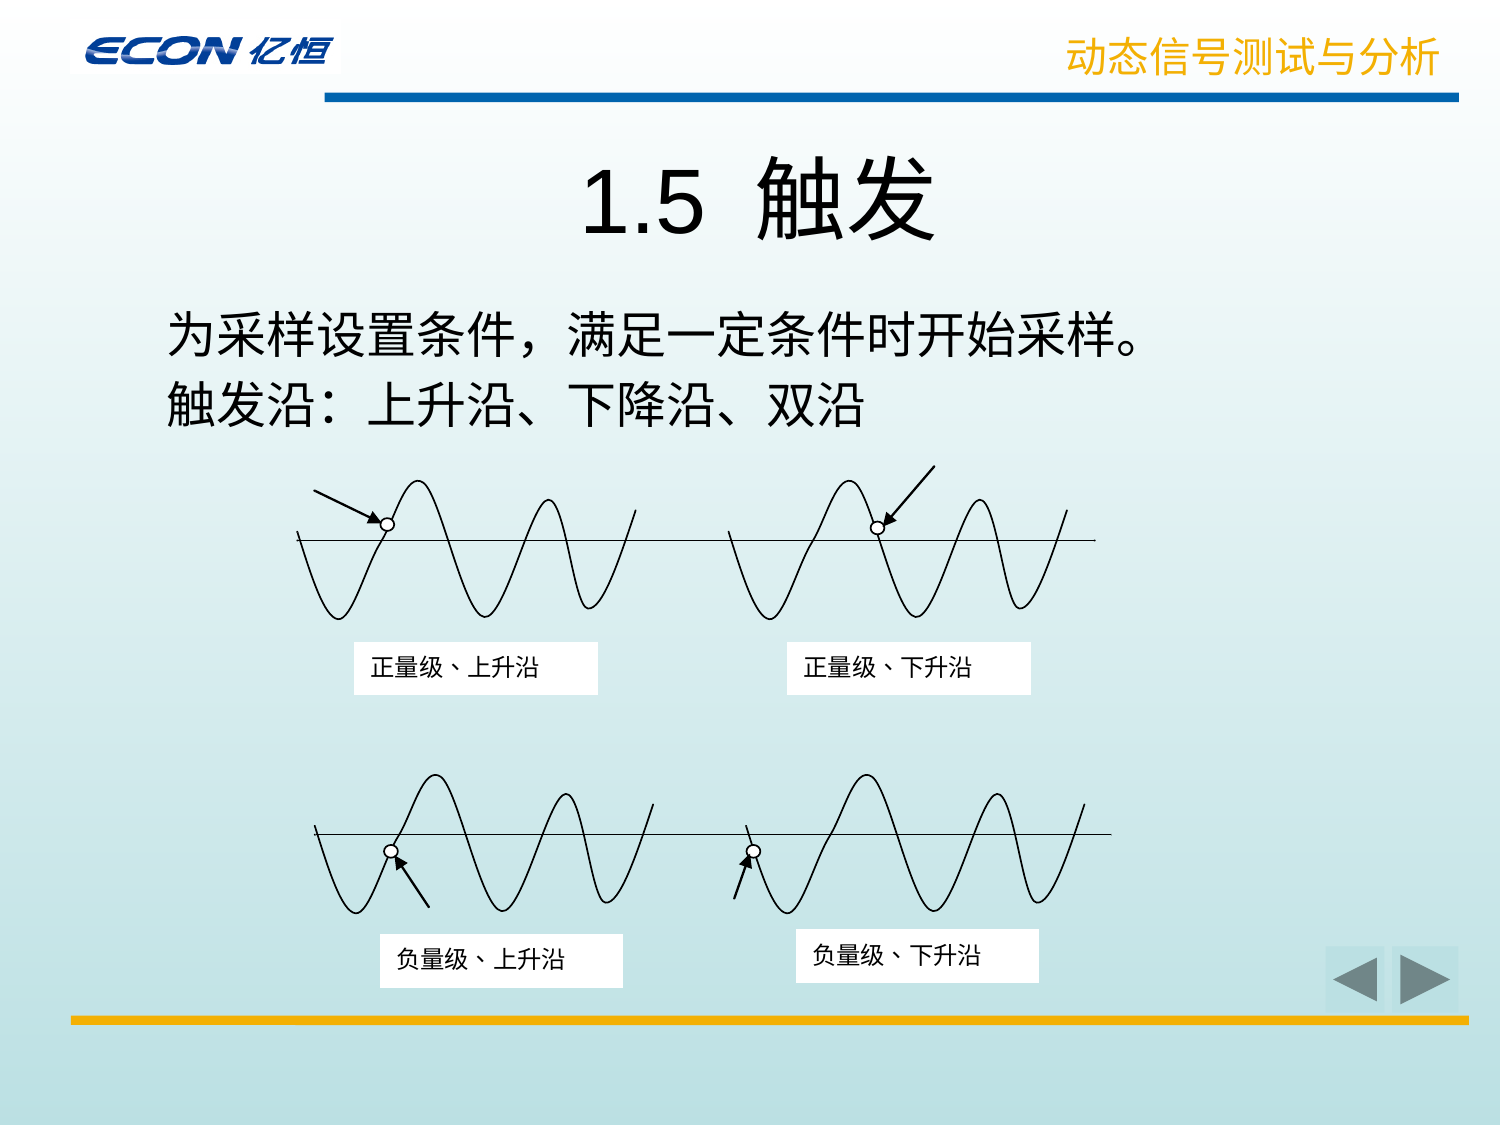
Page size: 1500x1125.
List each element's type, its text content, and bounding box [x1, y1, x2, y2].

text_box 动态信号测试与分析 [1037, 23, 1457, 88]
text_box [295, 464, 1112, 988]
text_box [1392, 946, 1459, 1013]
text_box 为采样设置条件，满足一定条件时开始采样。 触发沿：上升沿、下降沿、双沿 [152, 296, 1348, 442]
text_box [1325, 946, 1385, 1013]
picture [70, 18, 341, 74]
text_box 1.5 触发 [314, 134, 1203, 260]
